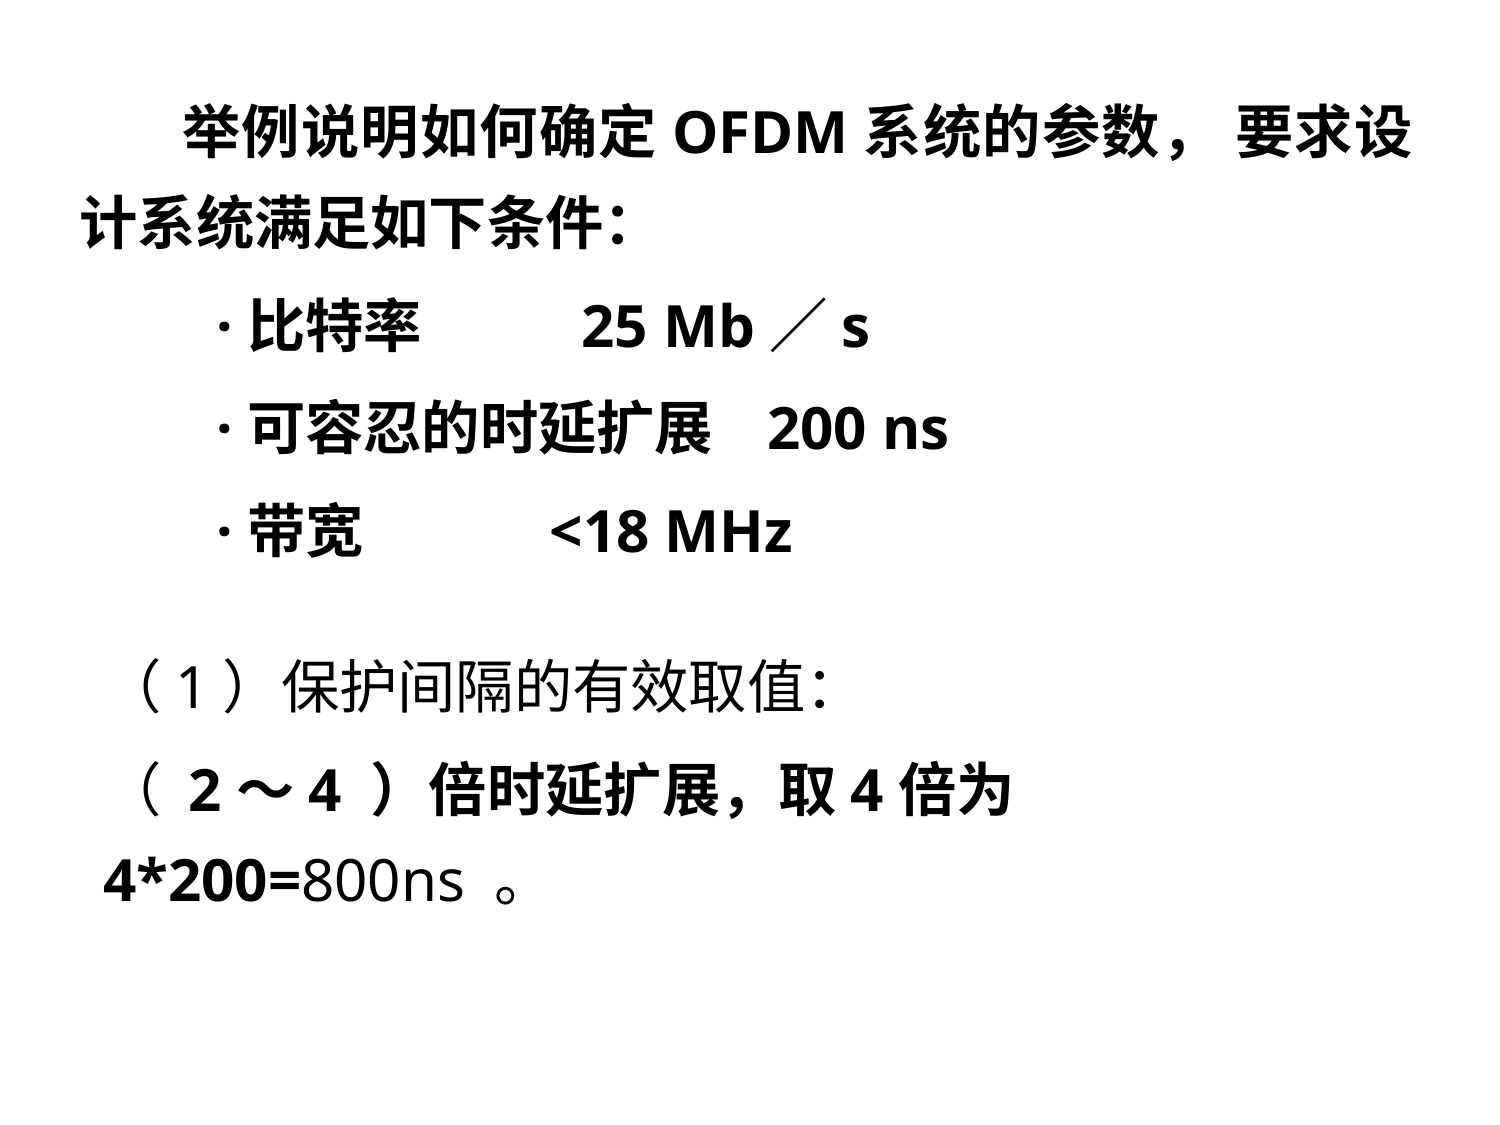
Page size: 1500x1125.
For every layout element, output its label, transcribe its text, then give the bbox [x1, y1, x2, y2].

text_box 举例说明如何确定OFDM系统的参数， 要求设计系统满足如下条件： ·比特率 25 Mb／s ·可容忍的时延扩展 200 ns ·带宽 <18 MHz [64, 66, 1428, 692]
list （1）保护间隔的有效取值： （ 2～4 ）倍时延扩展，取4倍为4*200=800ns 。 [88, 621, 1401, 871]
